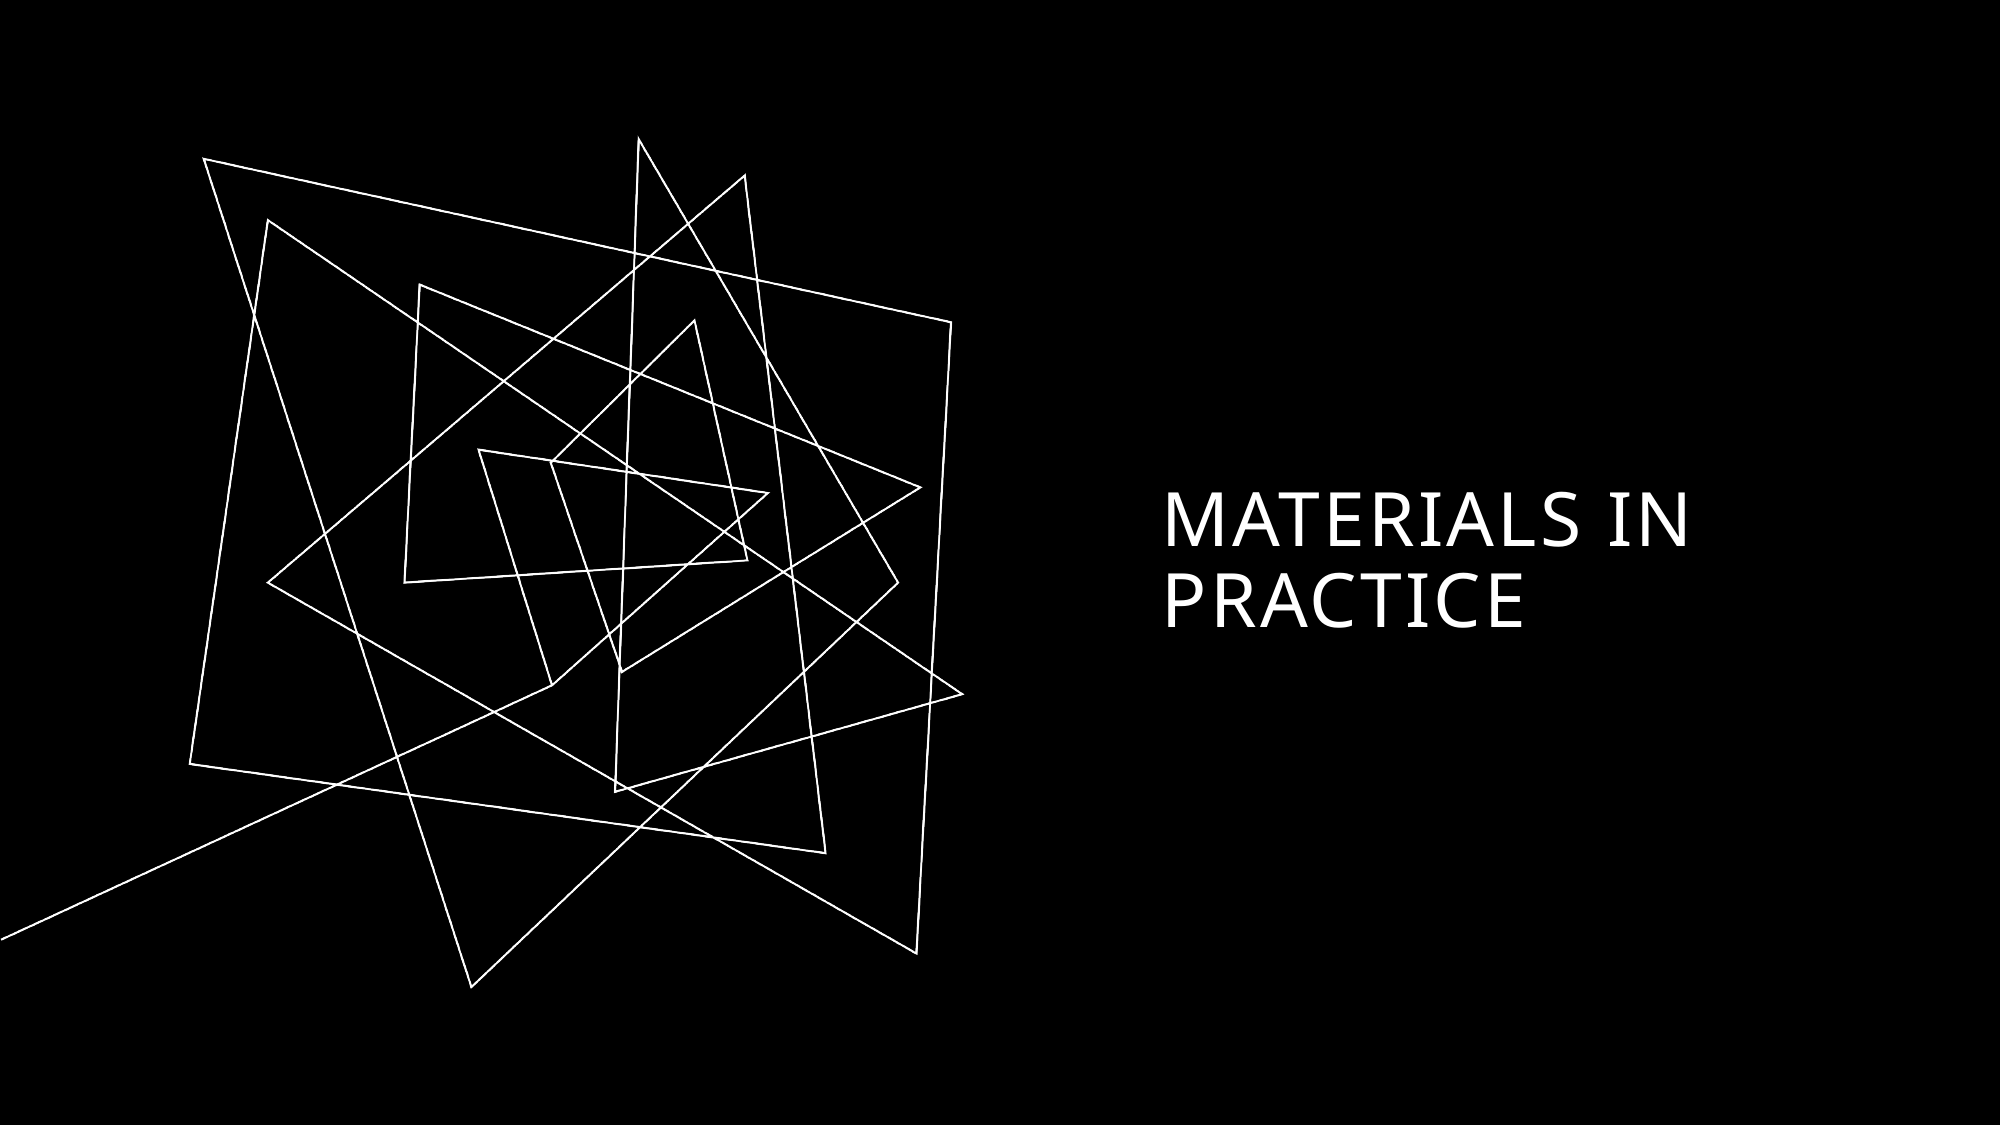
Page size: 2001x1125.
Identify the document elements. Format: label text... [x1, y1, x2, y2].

title Materials in Practice [1146, 421, 1833, 704]
picture [0, 135, 965, 989]
